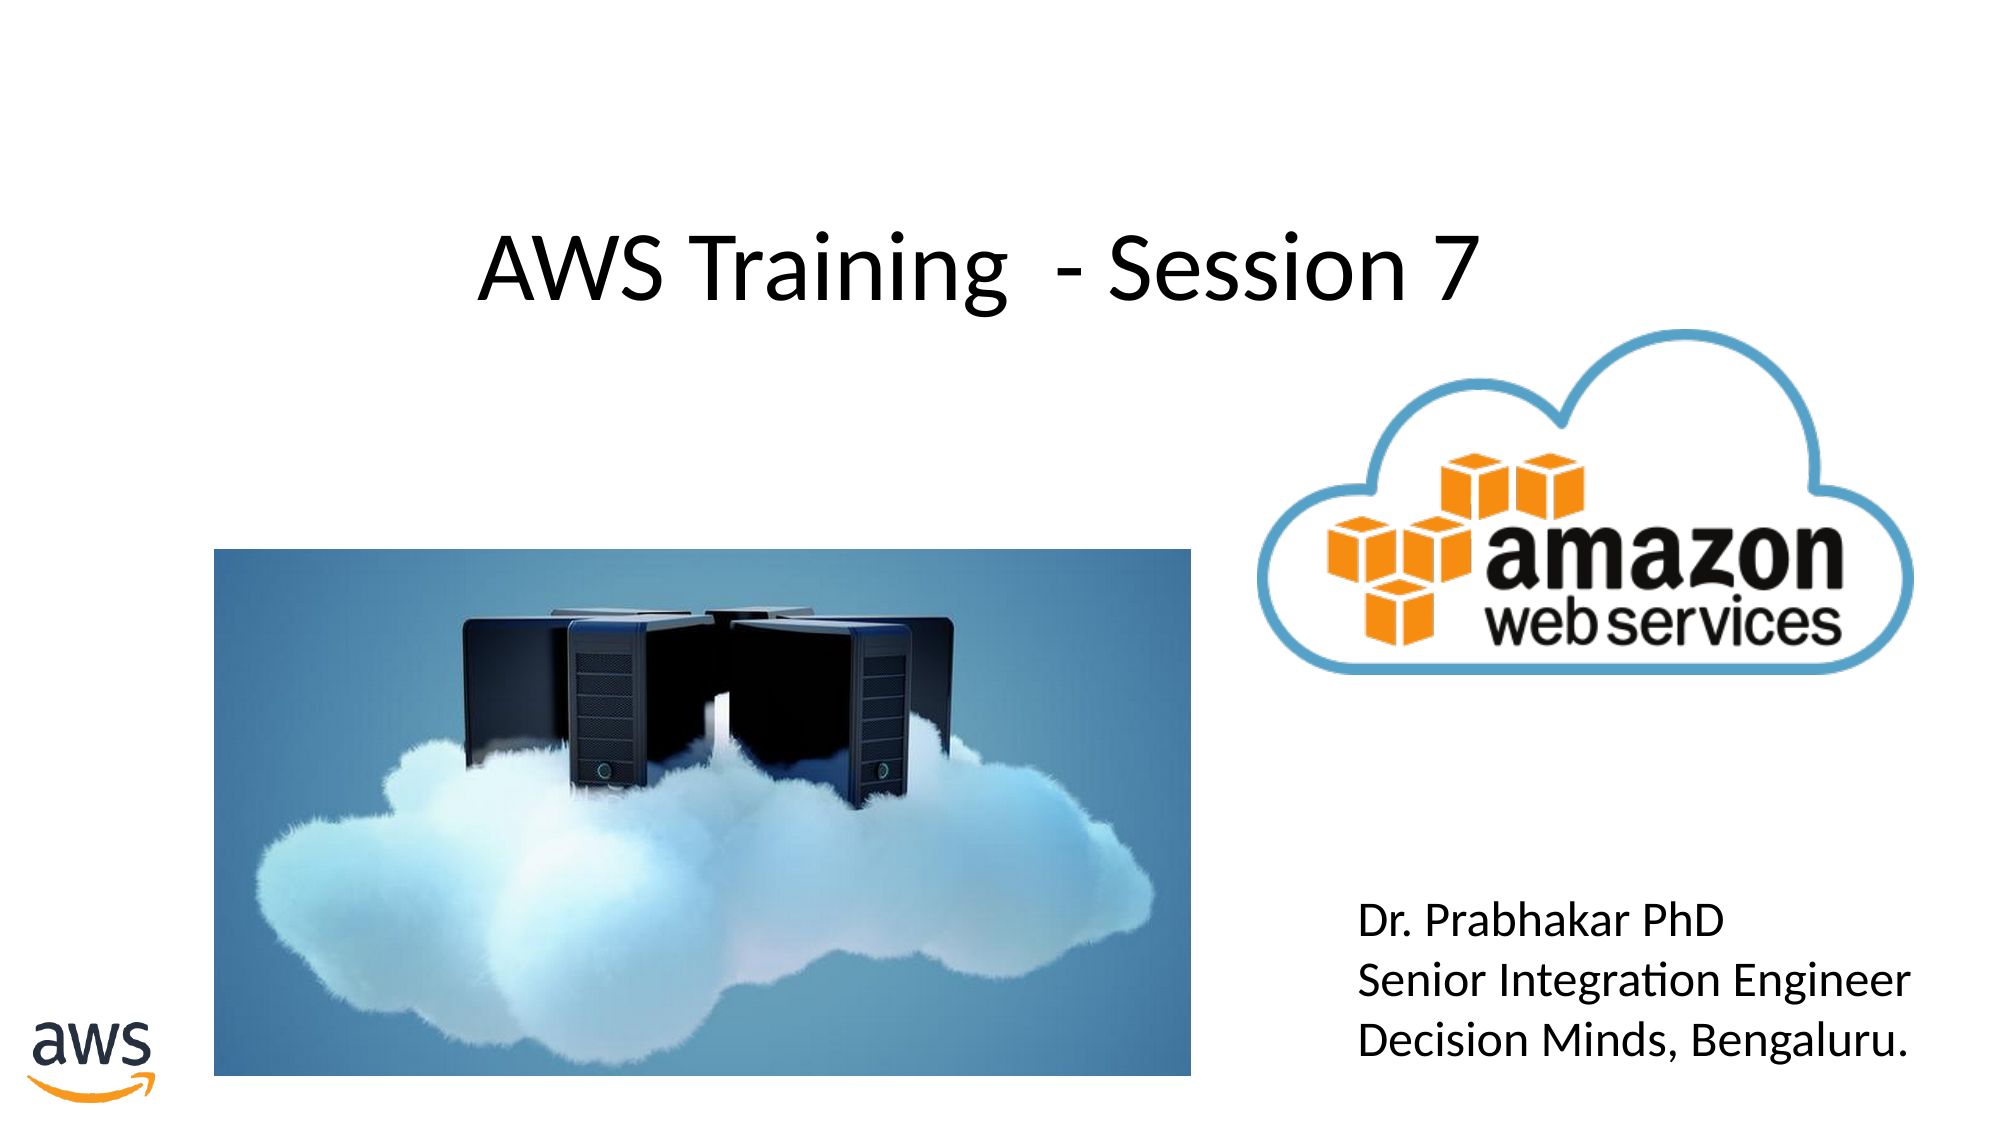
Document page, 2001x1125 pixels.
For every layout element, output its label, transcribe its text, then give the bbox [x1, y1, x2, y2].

text_box AWS Training - Session 7 [462, 192, 1528, 328]
picture [0, 549, 1191, 1112]
picture [1257, 329, 1914, 675]
text_box Dr. Prabhakar PhD Senior Integration Engineer Decision Minds, Bengaluru. [1342, 878, 1972, 1074]
